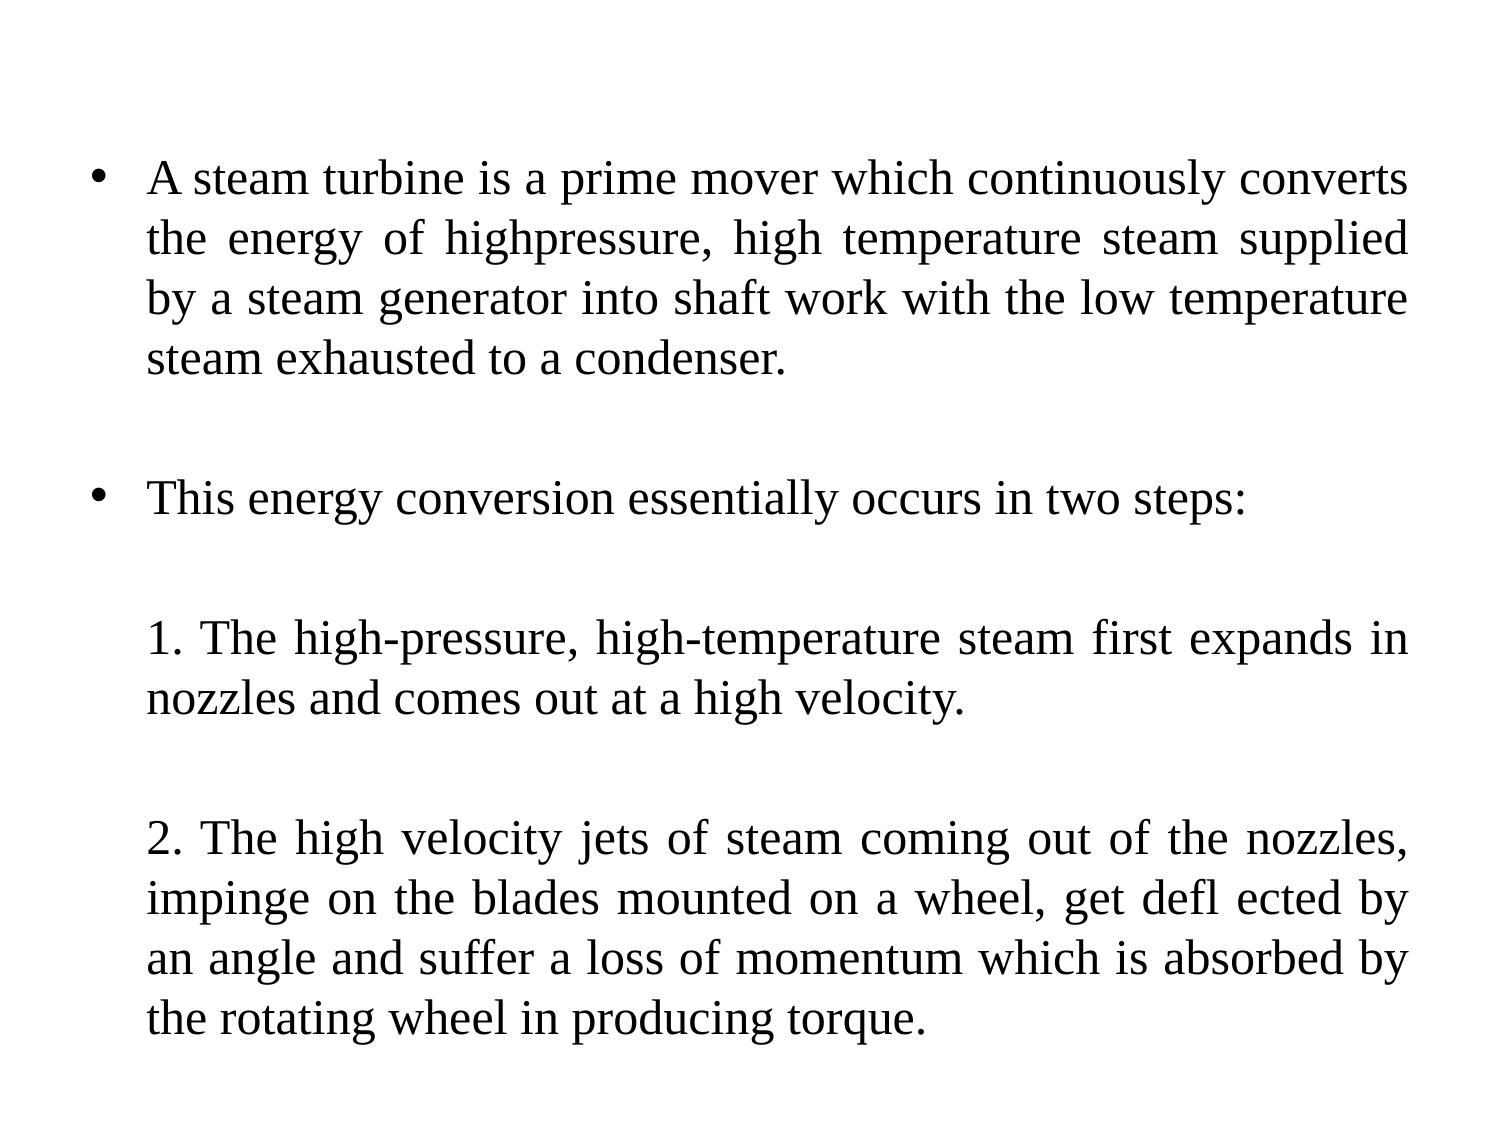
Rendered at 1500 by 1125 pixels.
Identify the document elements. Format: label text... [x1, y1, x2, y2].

list A steam turbine is a prime mover which continuously converts the energy of highpressure, high temperature steam supplied by a steam generator into shaft work with the low temperature steam exhausted to a condenser. This energy conversion essentially occurs in two steps: 1. The high-pressure, high-temperature steam first expands in nozzles and comes out at a high velocity. 2. The high velocity jets of steam coming out of the nozzles, impinge on the blades mounted on a wheel, get defl ected by an angle and suffer a loss of momentum which is absorbed by the rotating wheel in producing torque. [75, 137, 1425, 1059]
